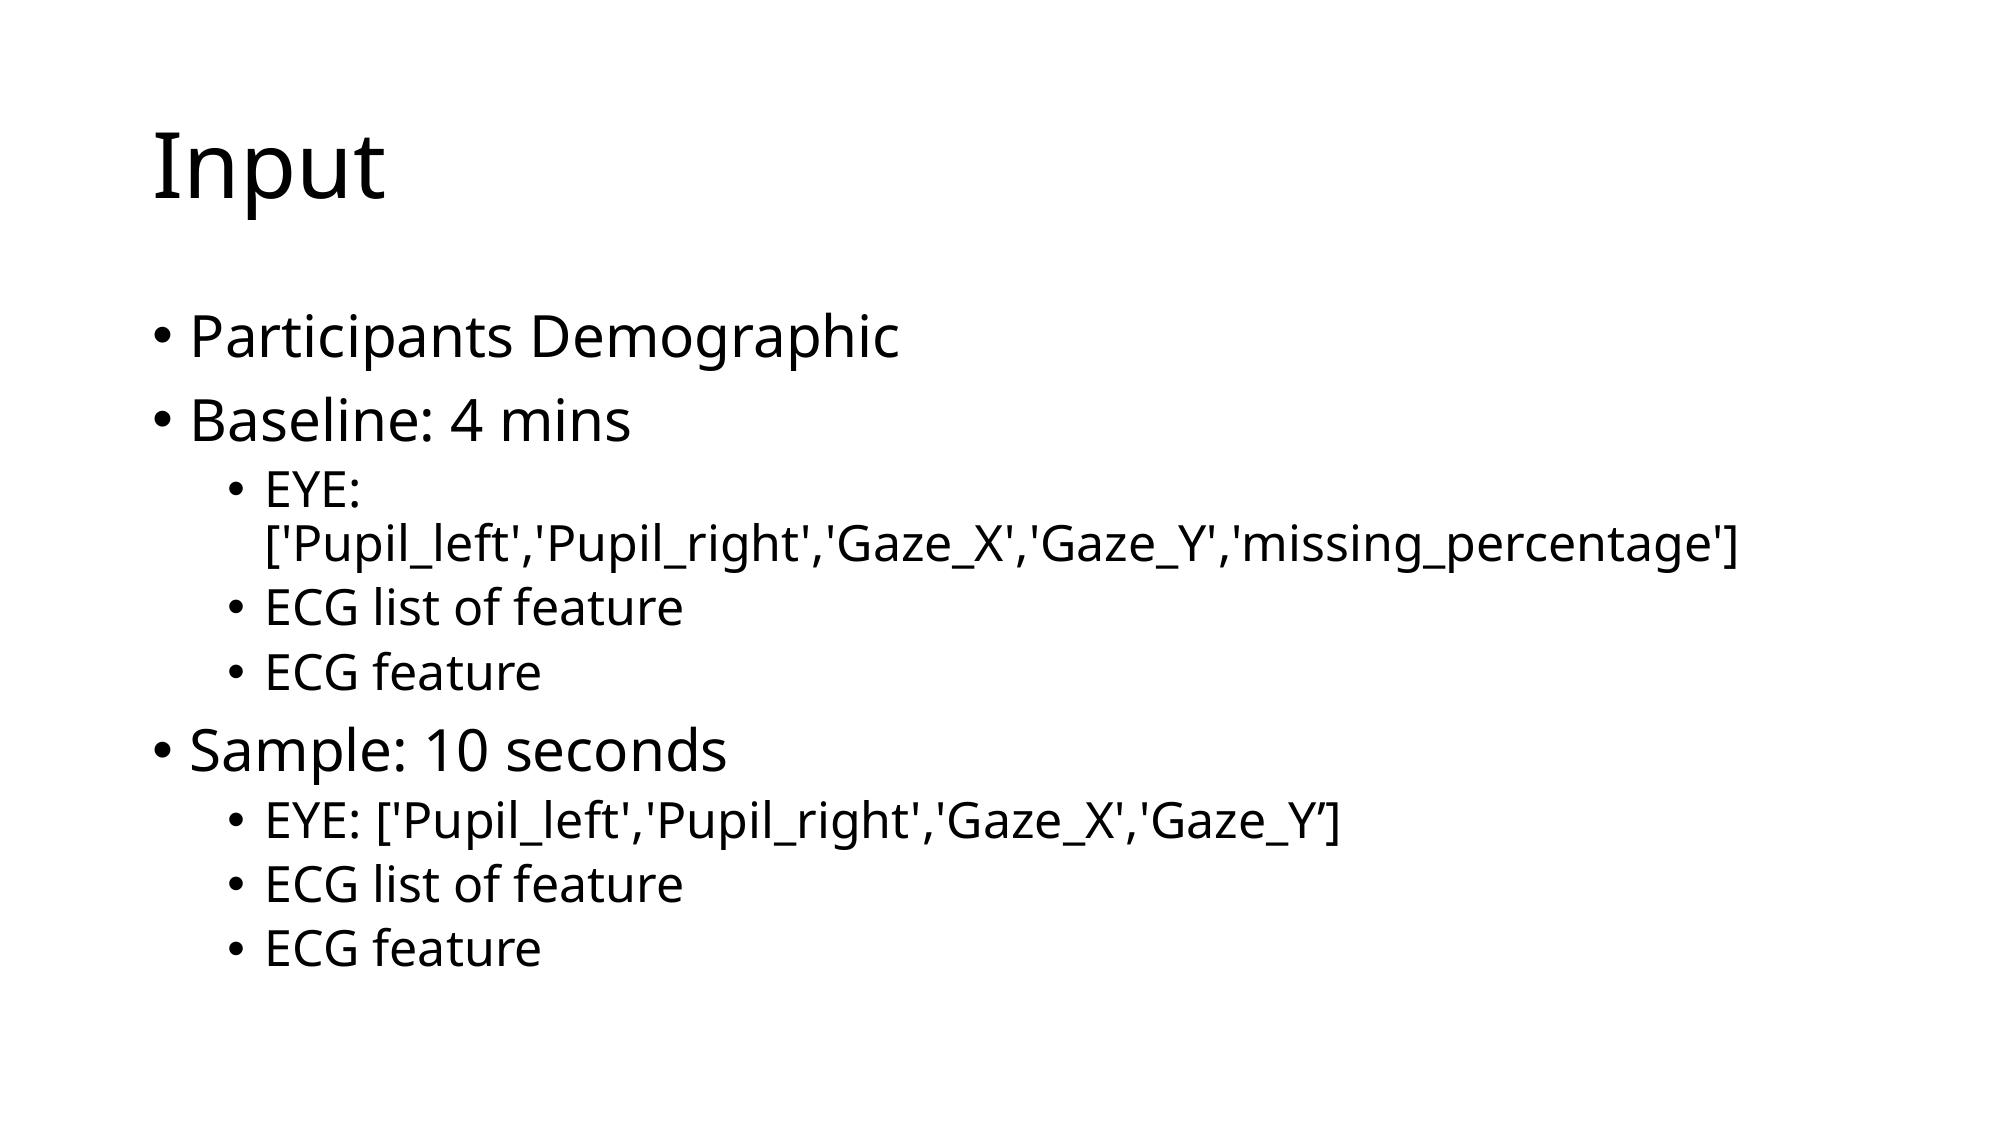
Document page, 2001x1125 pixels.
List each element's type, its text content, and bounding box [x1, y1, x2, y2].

title Input [137, 59, 1863, 278]
list Participants Demographic Baseline: 4 mins EYE: ['Pupil_left','Pupil_right','Gaze_X','Gaze_Y','missing_percentage'] ECG list of feature ECG feature Sample: 10 seconds EYE: ['Pupil_left','Pupil_right','Gaze_X','Gaze_Y’] ECG list of feature ECG feature [137, 299, 1863, 1014]
